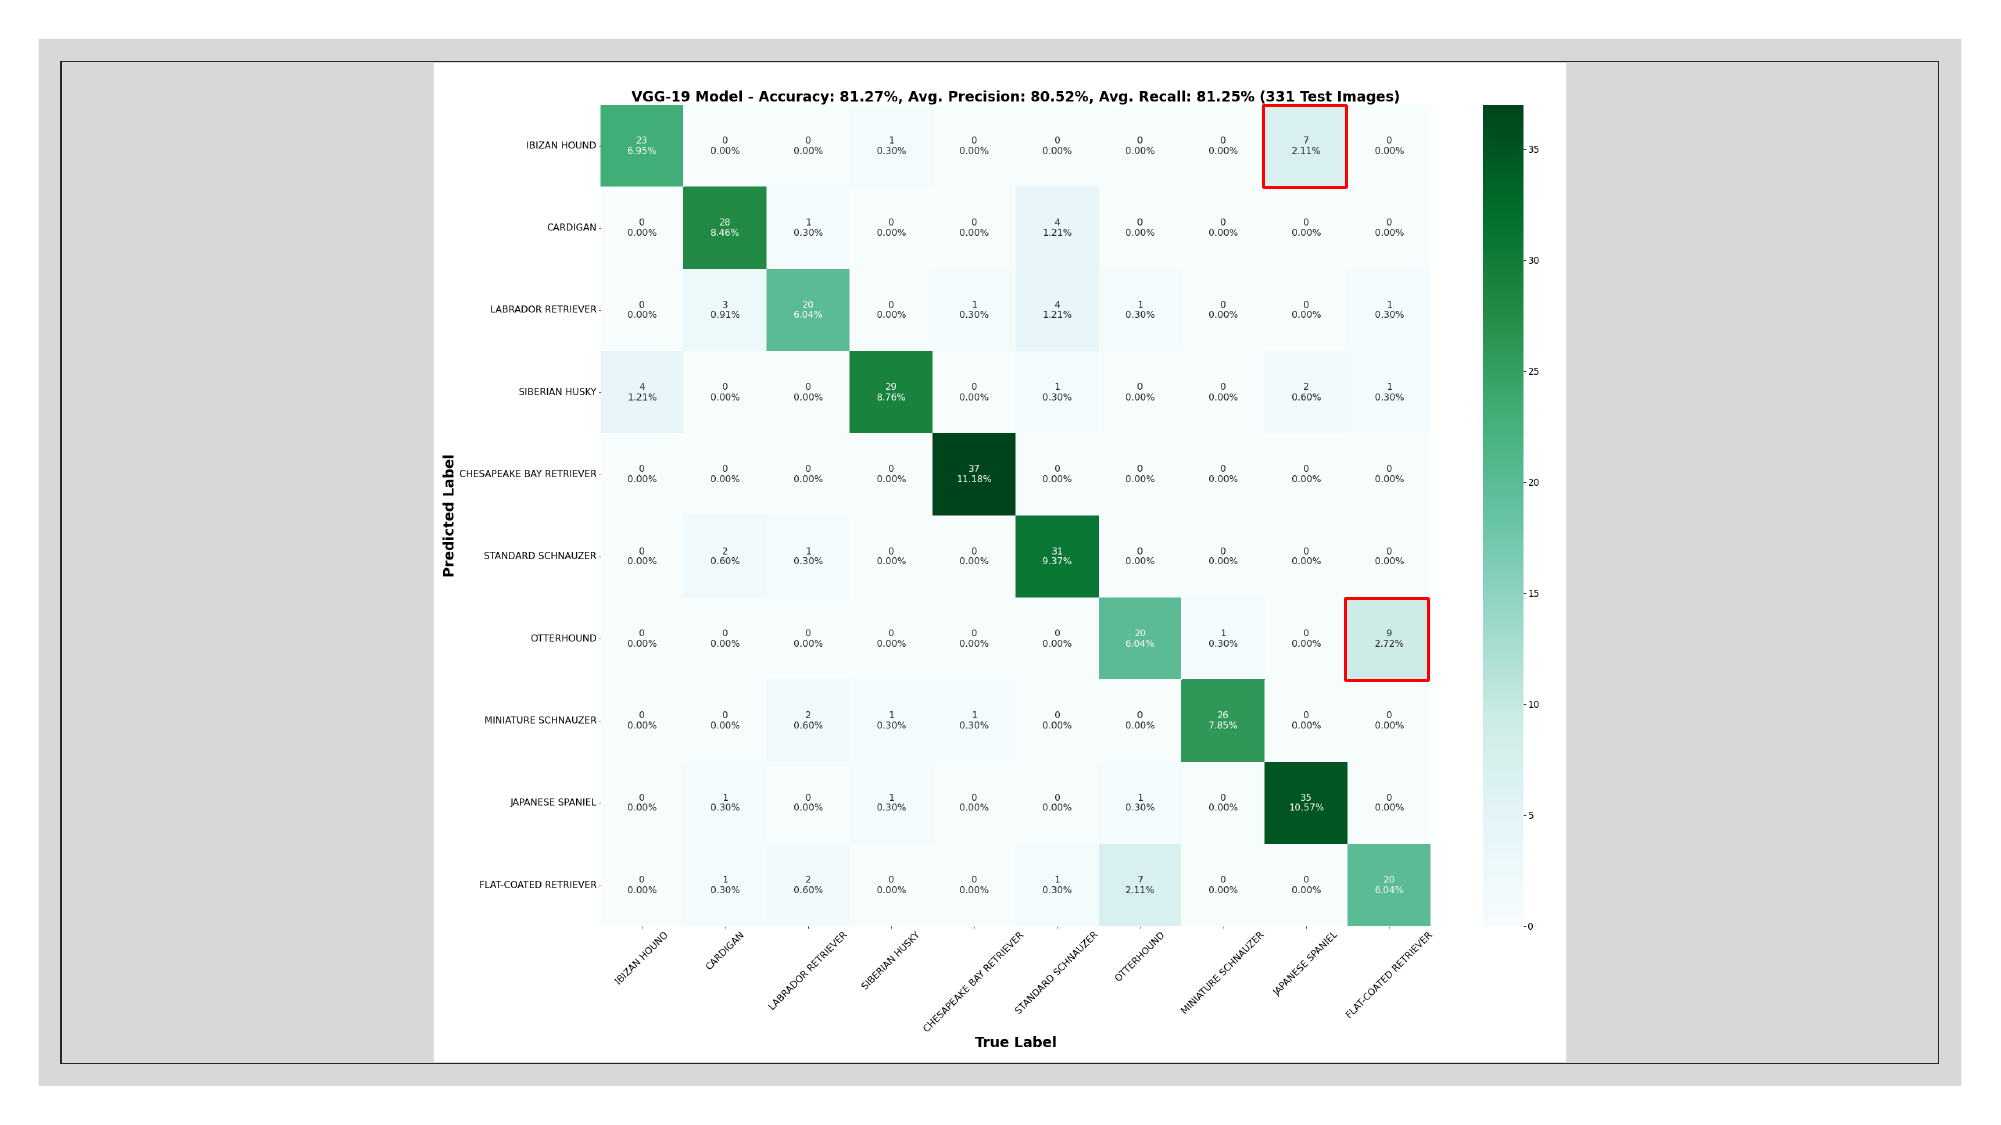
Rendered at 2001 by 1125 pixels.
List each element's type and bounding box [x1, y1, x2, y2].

picture [433, 63, 1567, 1062]
